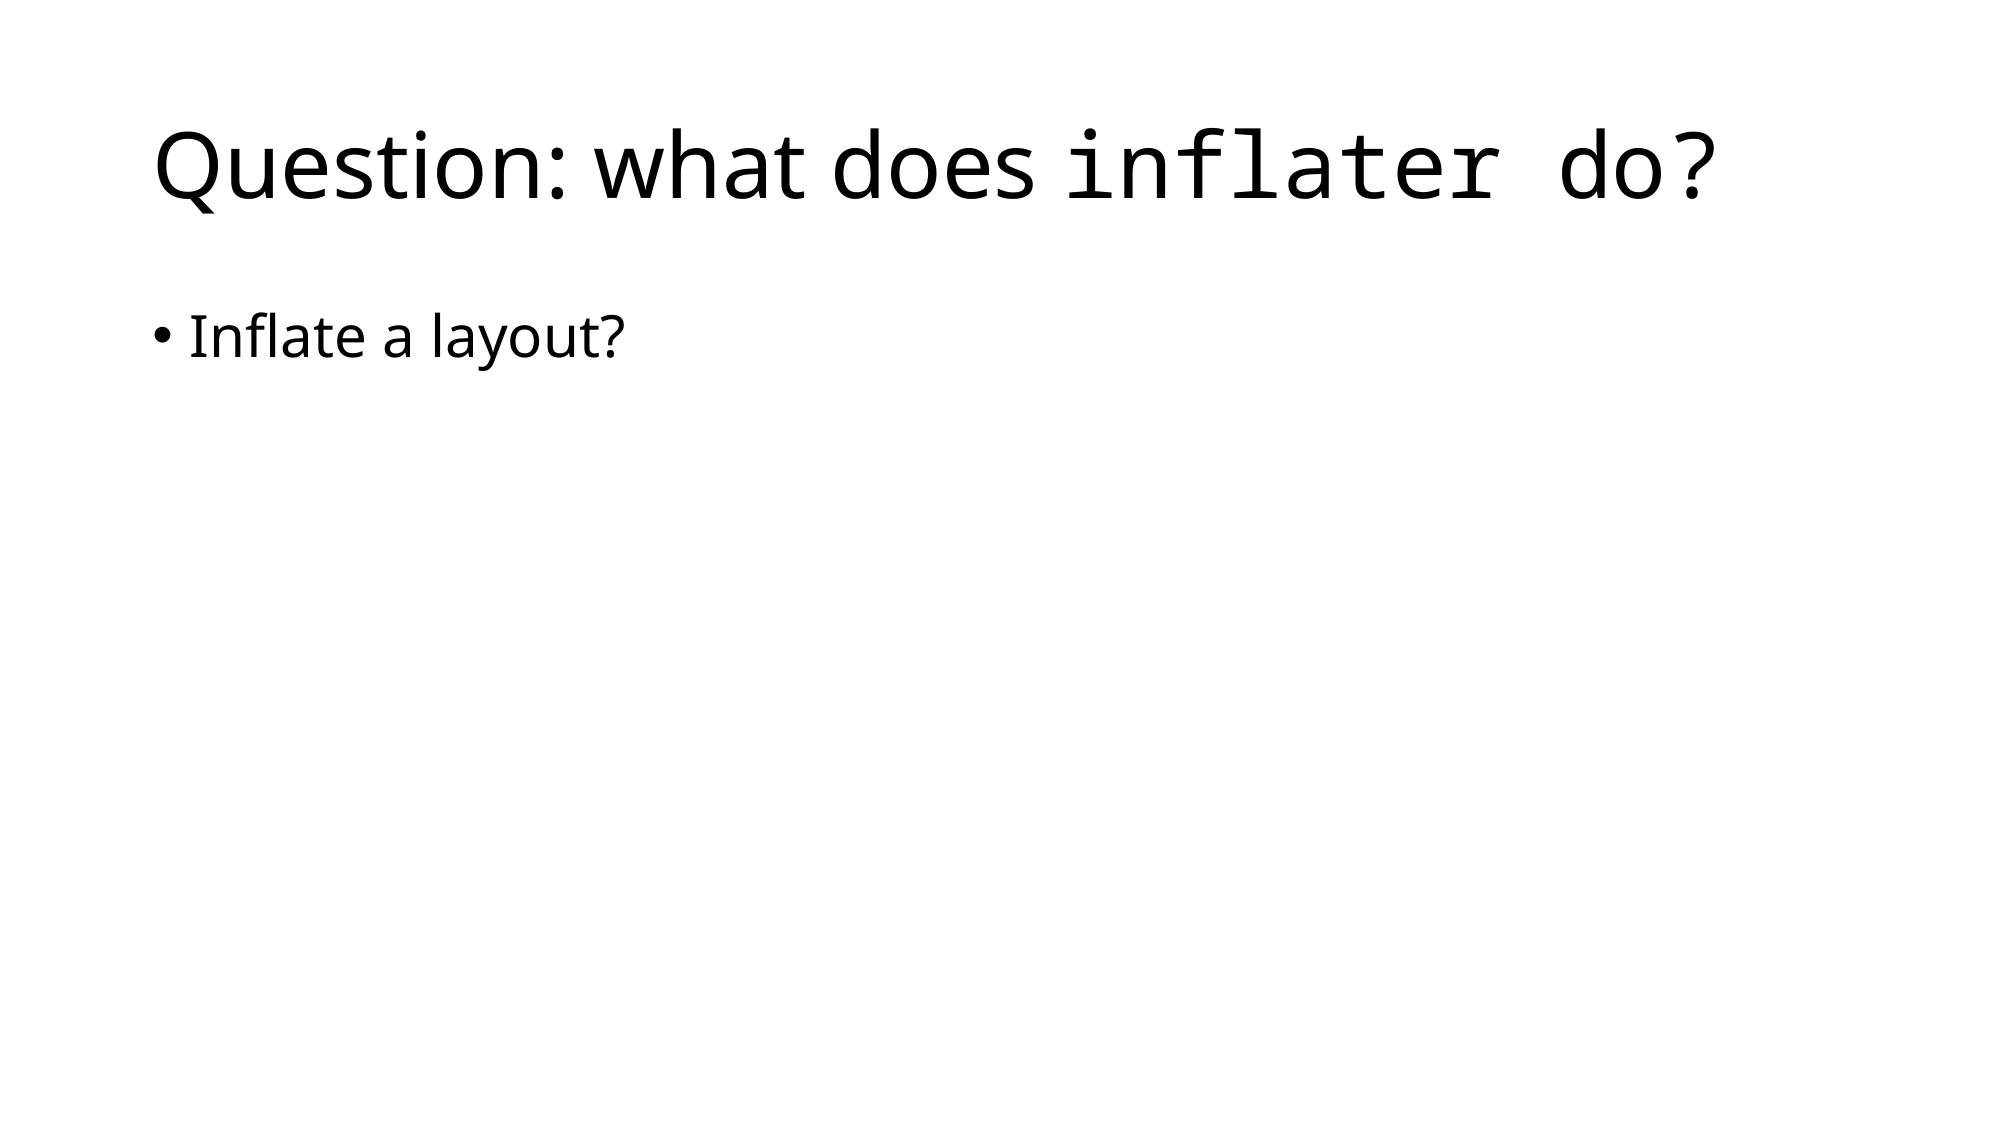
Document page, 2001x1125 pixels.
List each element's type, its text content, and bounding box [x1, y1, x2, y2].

list Inflate a layout? [137, 299, 1863, 1014]
title Question: what does inflater do? [137, 59, 1863, 278]
